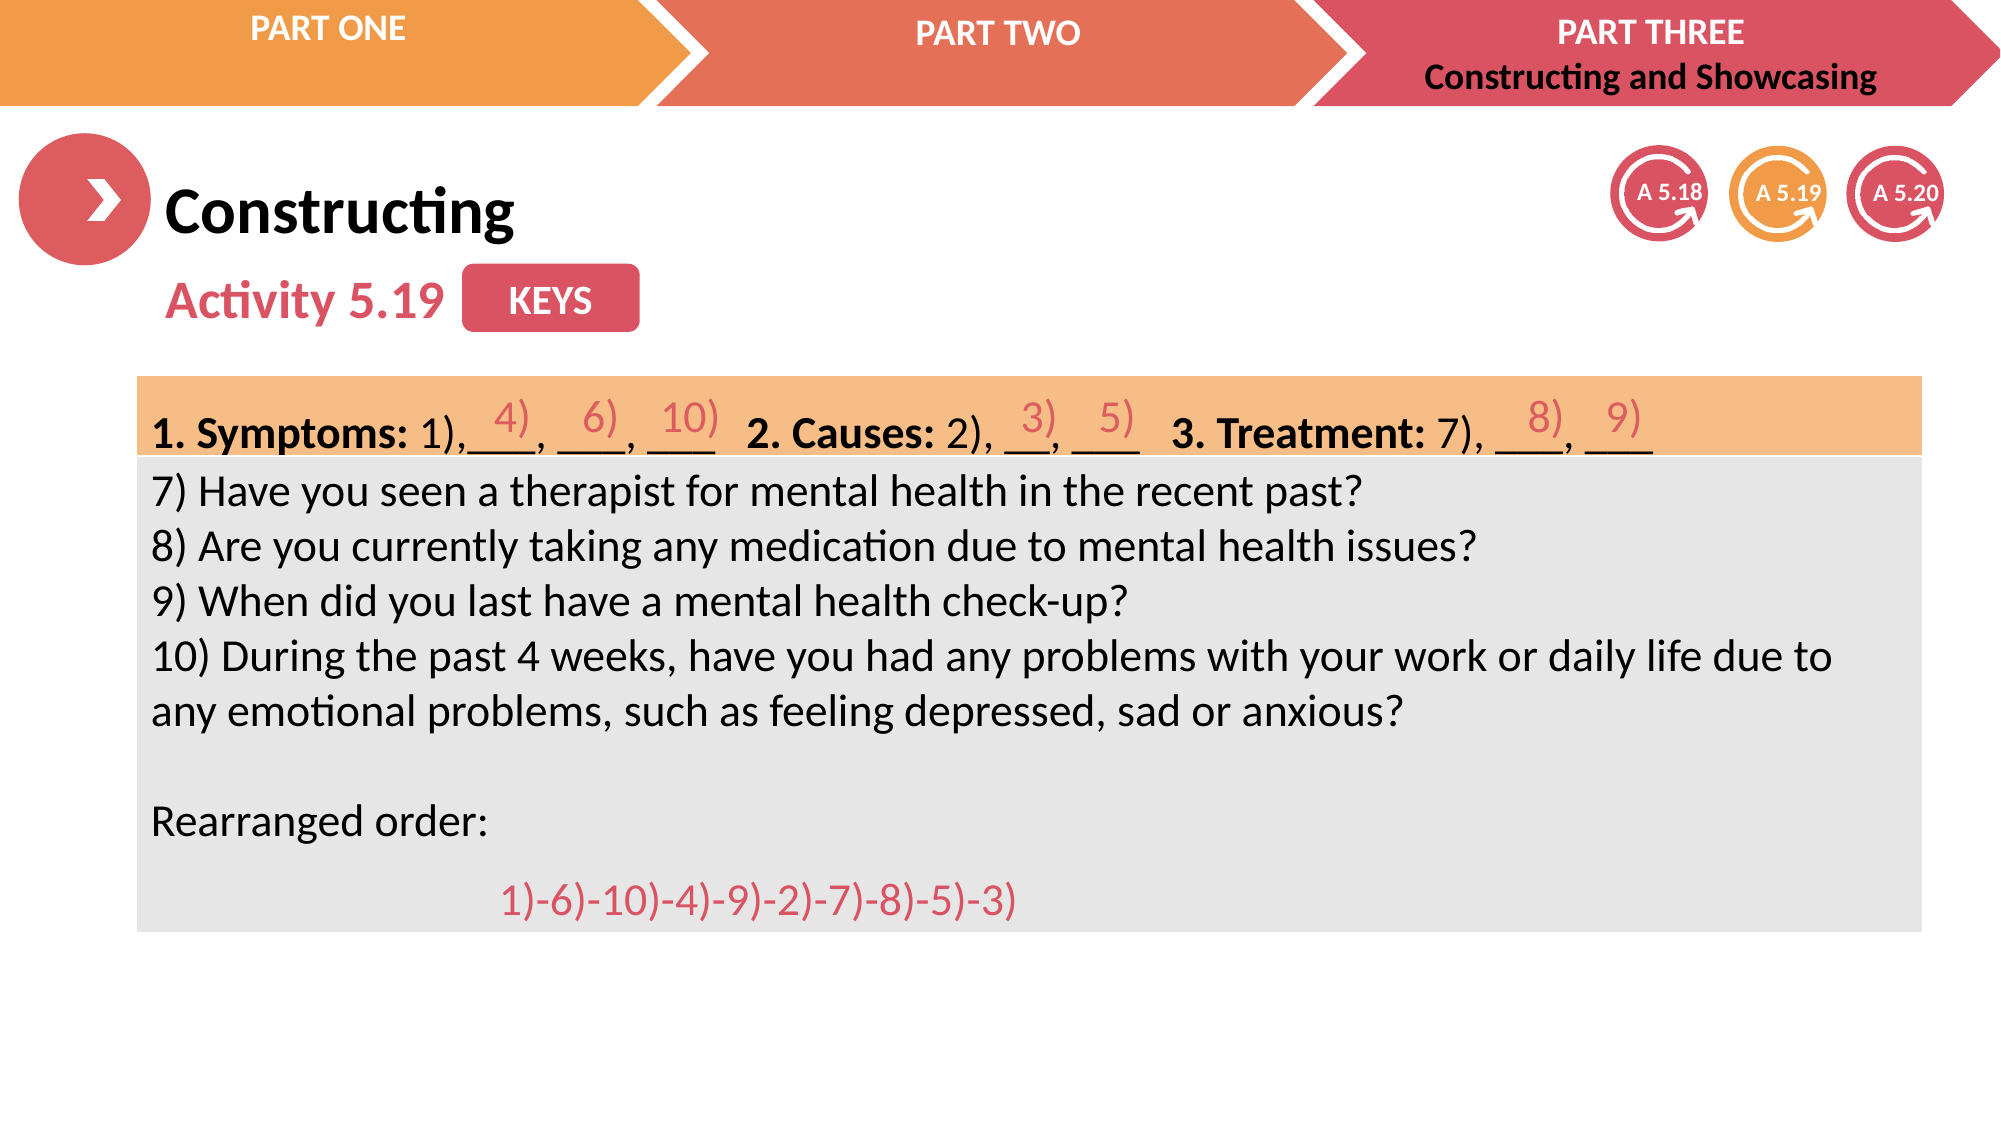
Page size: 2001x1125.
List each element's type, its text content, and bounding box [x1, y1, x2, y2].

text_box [1610, 145, 1729, 242]
text_box 3) 5) [1005, 379, 1198, 450]
table_header 1. Symptoms: 1),___, ___, ___ 2. Causes: 2), __, ___ 3. Treatment: 7), ___, ___ [137, 376, 1922, 455]
text_box Activity 5.19 [150, 257, 1938, 338]
text_box 8) 9) [1512, 379, 1705, 450]
text_box KEYS [461, 262, 641, 333]
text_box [1846, 145, 1978, 242]
text_box 1)-6)-10)-4)-9)-2)-7)-8)-5)-3) [484, 851, 1604, 932]
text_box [1729, 145, 1846, 242]
text_box 4) 6) 10) [479, 379, 736, 504]
table_cell 7) Have you seen a therapist for mental health in the recent past? 8) Are you currently taking any medication due to mental health issues? 9) When did you last have a mental health check-up? 10) During the past 4 weeks, have you had any problems with your work or daily life due to any emotional problems, such as feeling depressed, sad or anxious? Rearranged order: [137, 457, 1922, 932]
